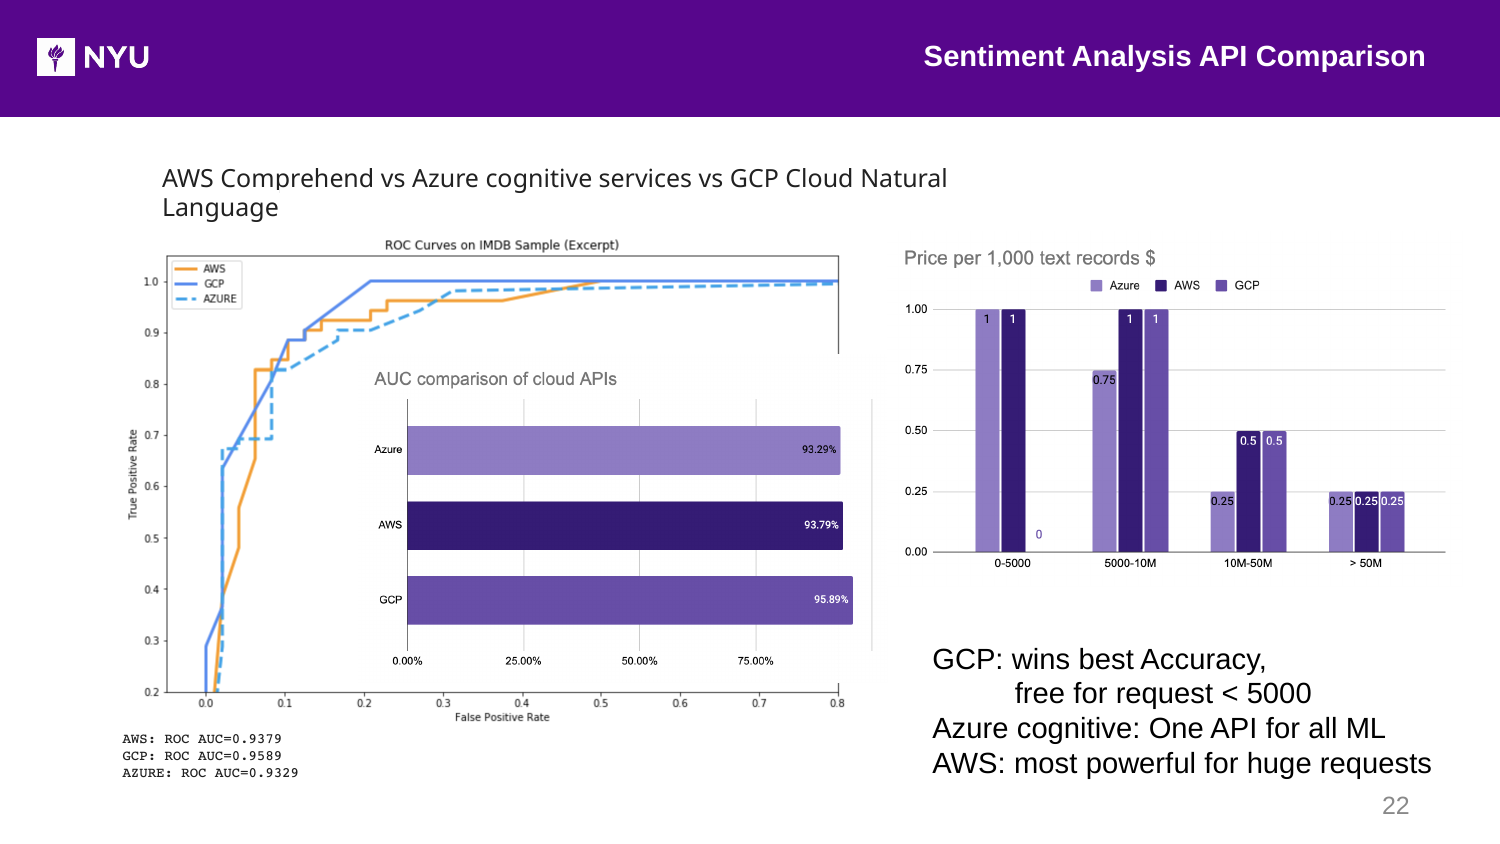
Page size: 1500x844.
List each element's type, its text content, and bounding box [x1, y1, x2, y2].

text_box GCP: wins best Accuracy, free for request < 5000 Azure cognitive: One API for all ML AWS: most powerful for huge requests [917, 624, 1463, 765]
picture [118, 230, 1464, 784]
list Sentiment Analysis API Comparison [887, 37, 1463, 82]
picture [37, 38, 149, 76]
slide_number ‹#› [1074, 782, 1425, 828]
text_box AWS Comprehend vs Azure cognitive services vs GCP Cloud Natural Language [147, 147, 1075, 221]
